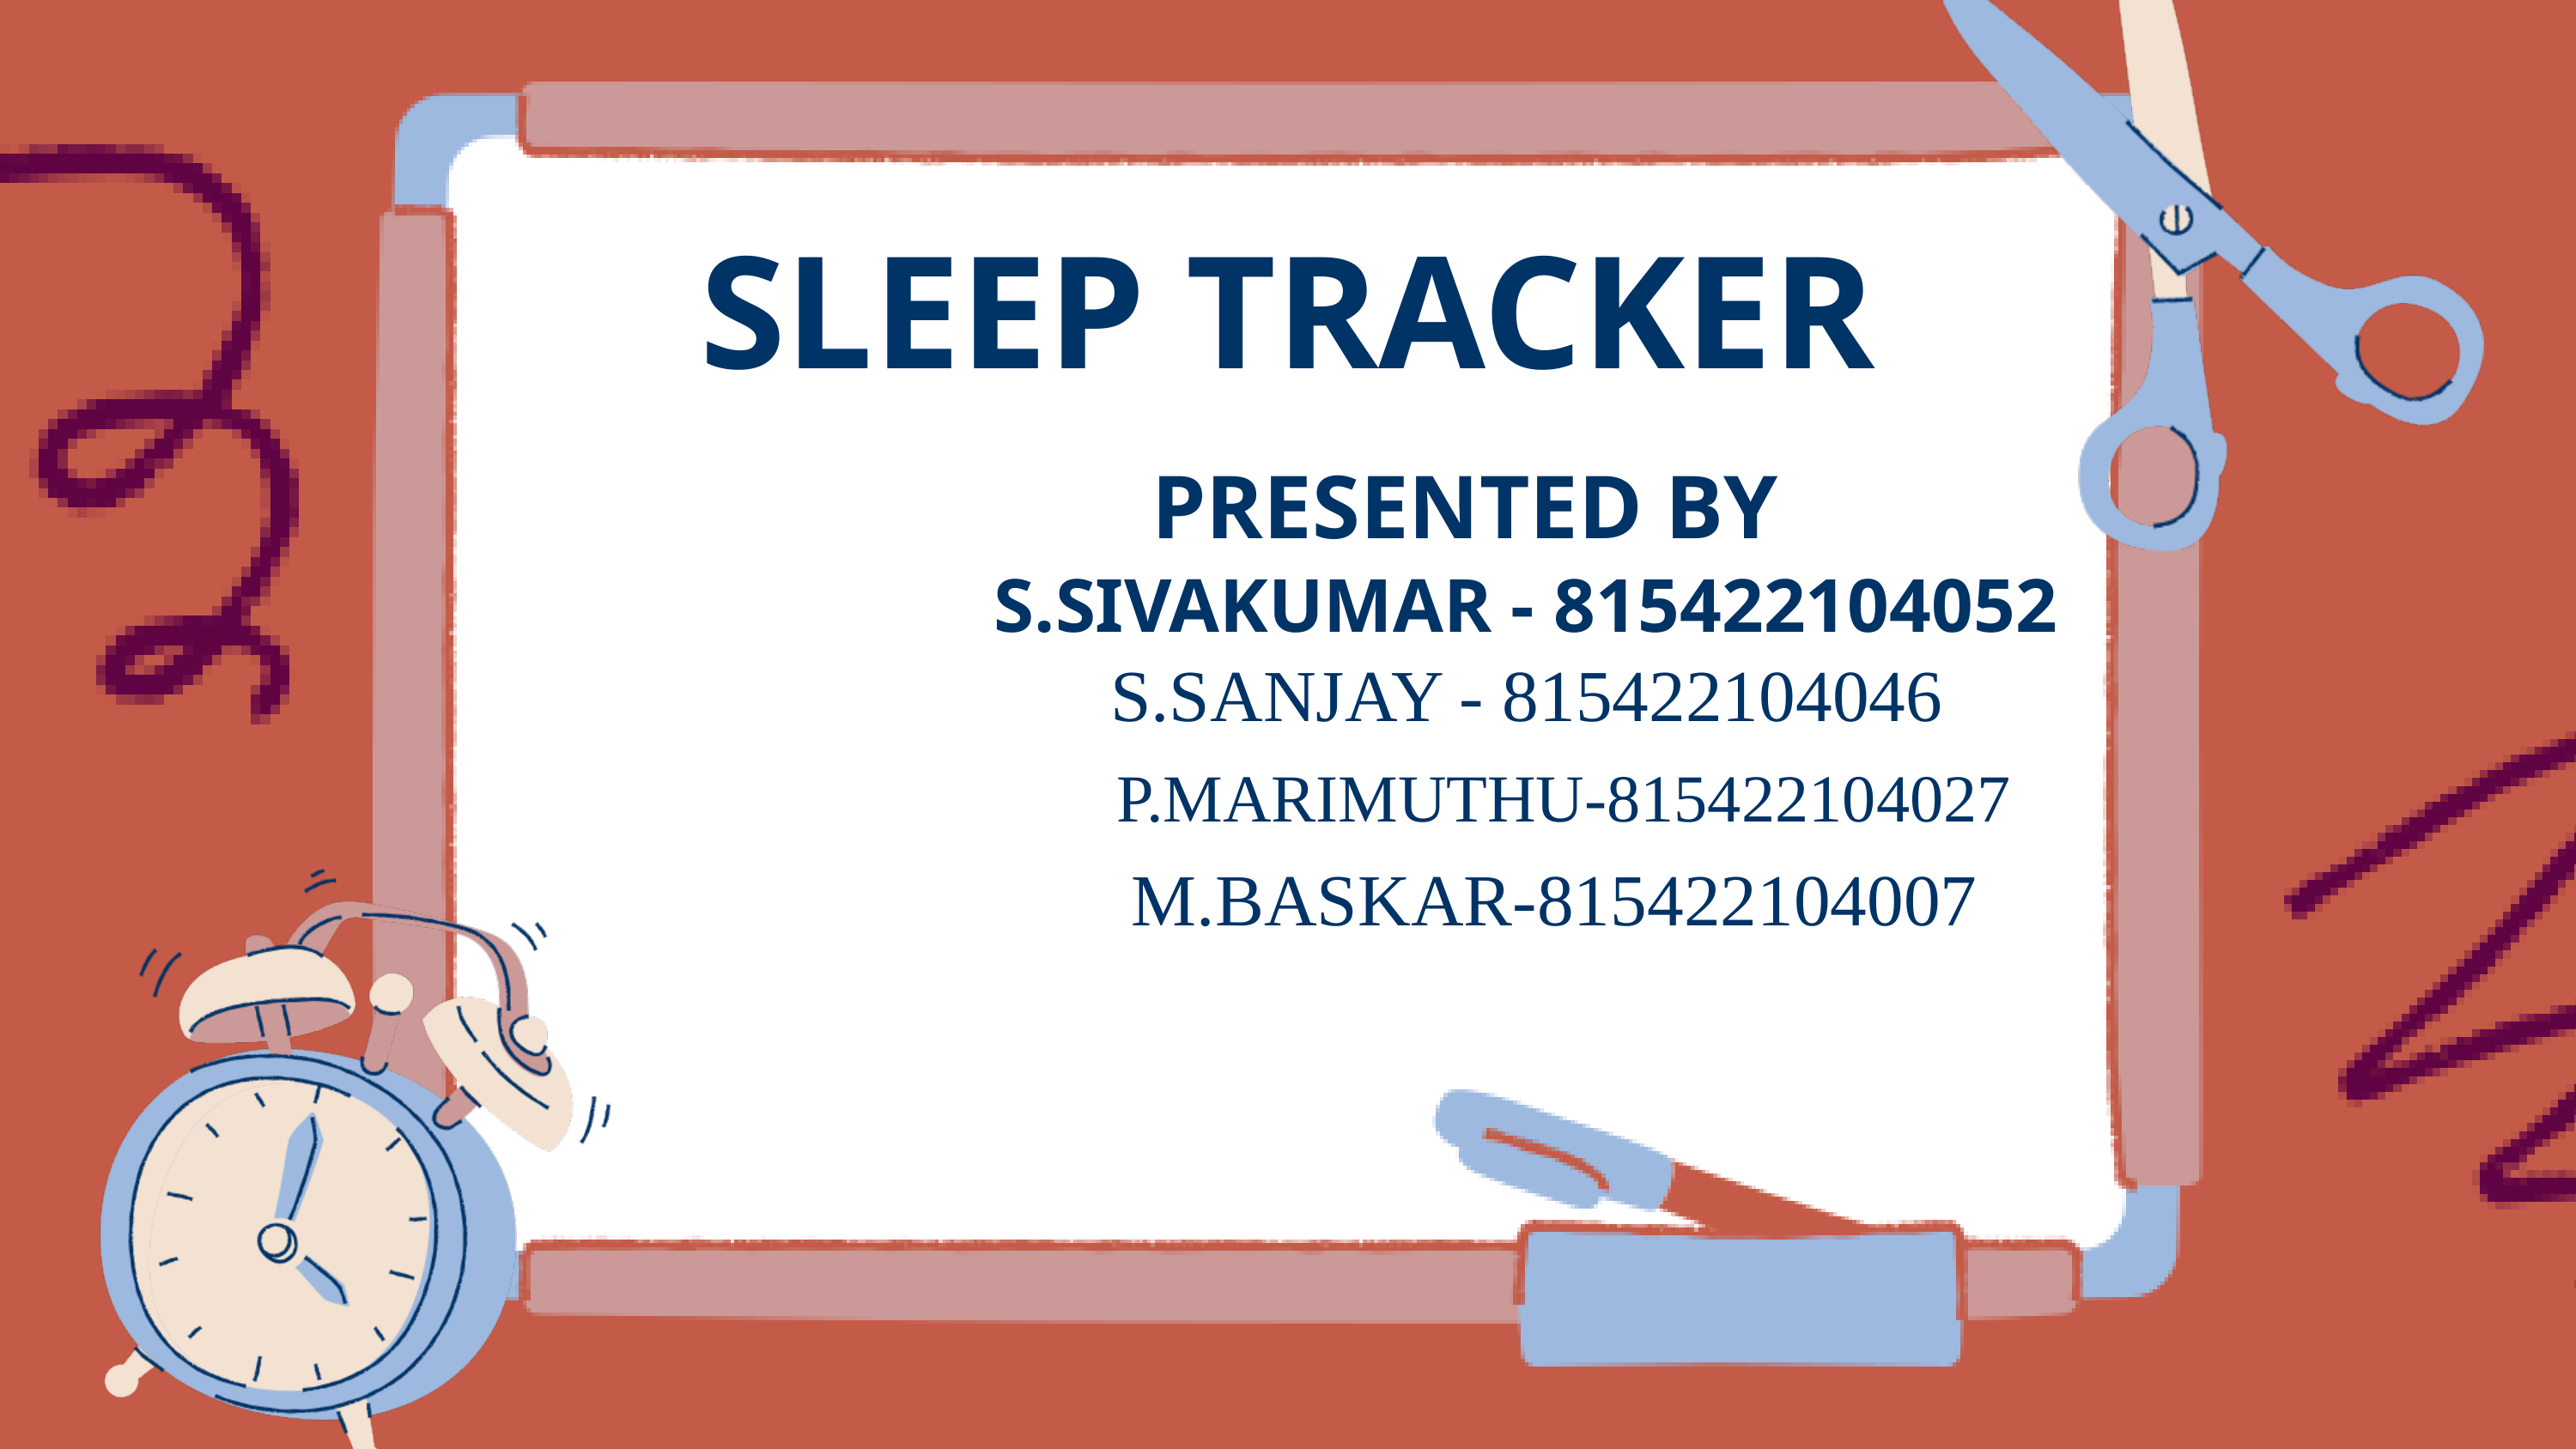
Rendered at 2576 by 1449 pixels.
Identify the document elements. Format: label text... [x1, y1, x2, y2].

text_box SLEEP TRACKER [586, 257, 1990, 401]
text_box M.BASKAR-815422104007 [853, 872, 2257, 941]
text_box [2284, 724, 2576, 1304]
text_box [0, 144, 309, 724]
text_box [1931, 0, 2484, 551]
text_box PRESENTED BY [701, 476, 2229, 556]
text_box S.SANJAY - 815422104046 [824, 669, 2229, 737]
text_box [373, 82, 2203, 1367]
text_box P.MARIMUTHU-815422104027 [920, 773, 2208, 835]
text_box S.SIVAKUMAR - 815422104052 [824, 579, 2229, 647]
text_box [87, 869, 611, 1449]
